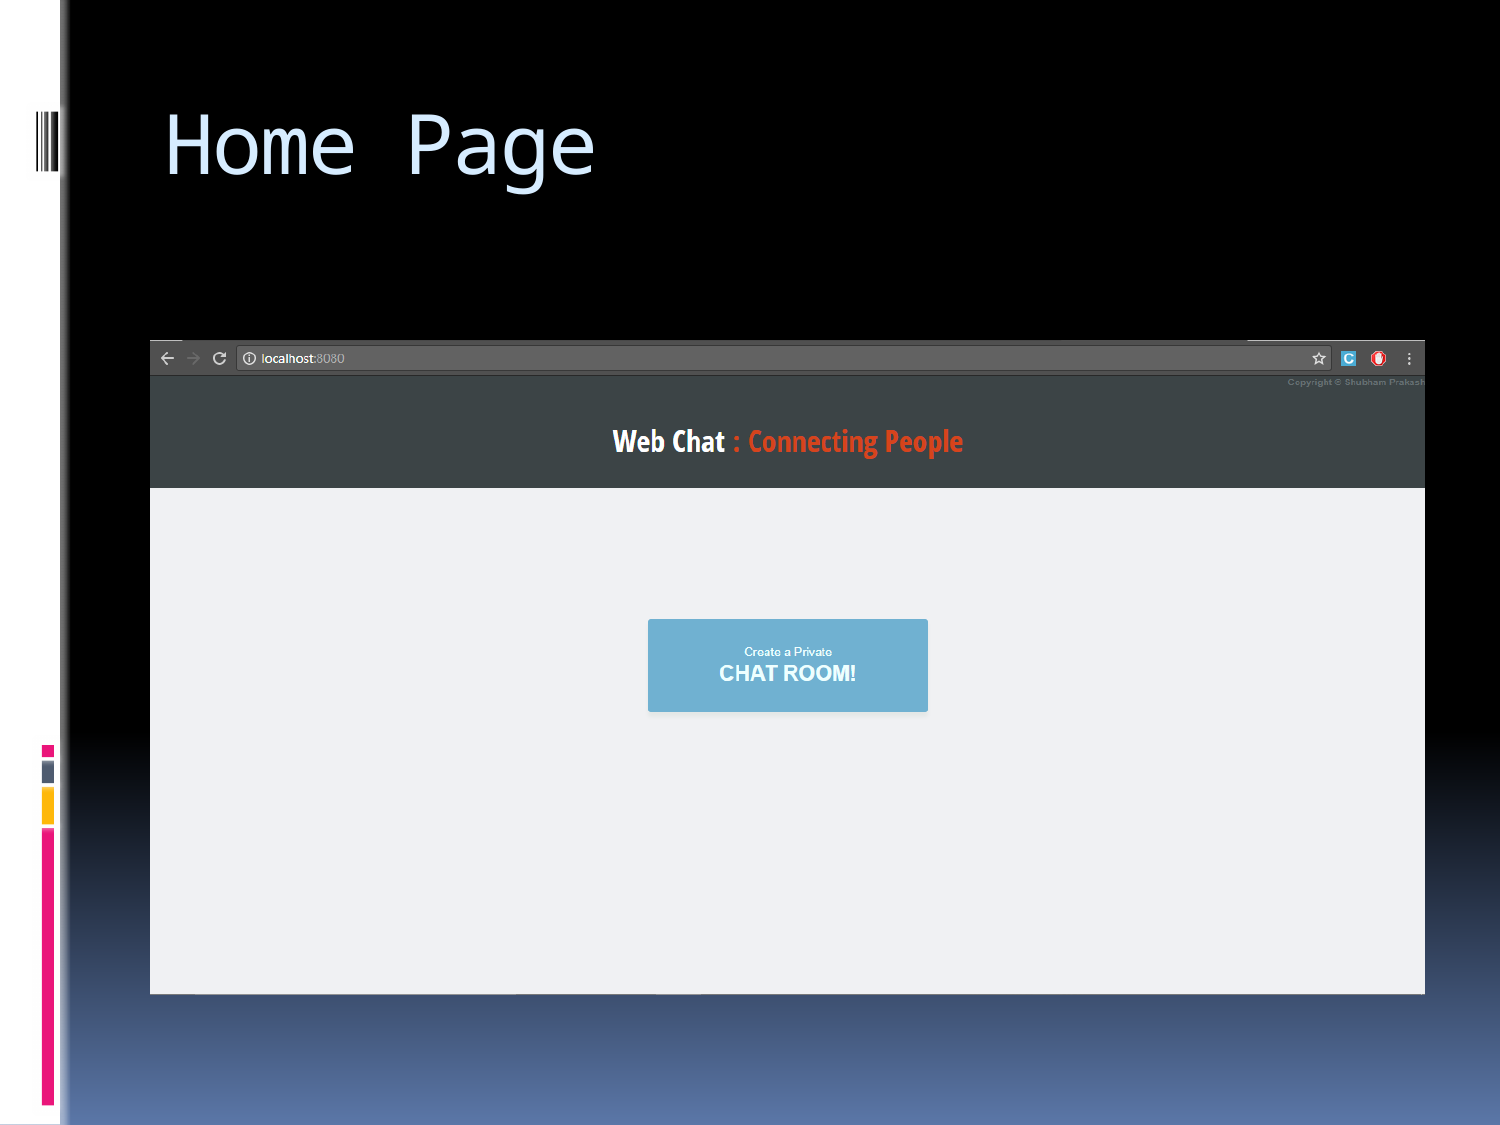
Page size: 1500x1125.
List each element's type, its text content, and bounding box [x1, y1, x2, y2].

title Home Page [150, 83, 1425, 234]
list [149, 340, 1426, 996]
